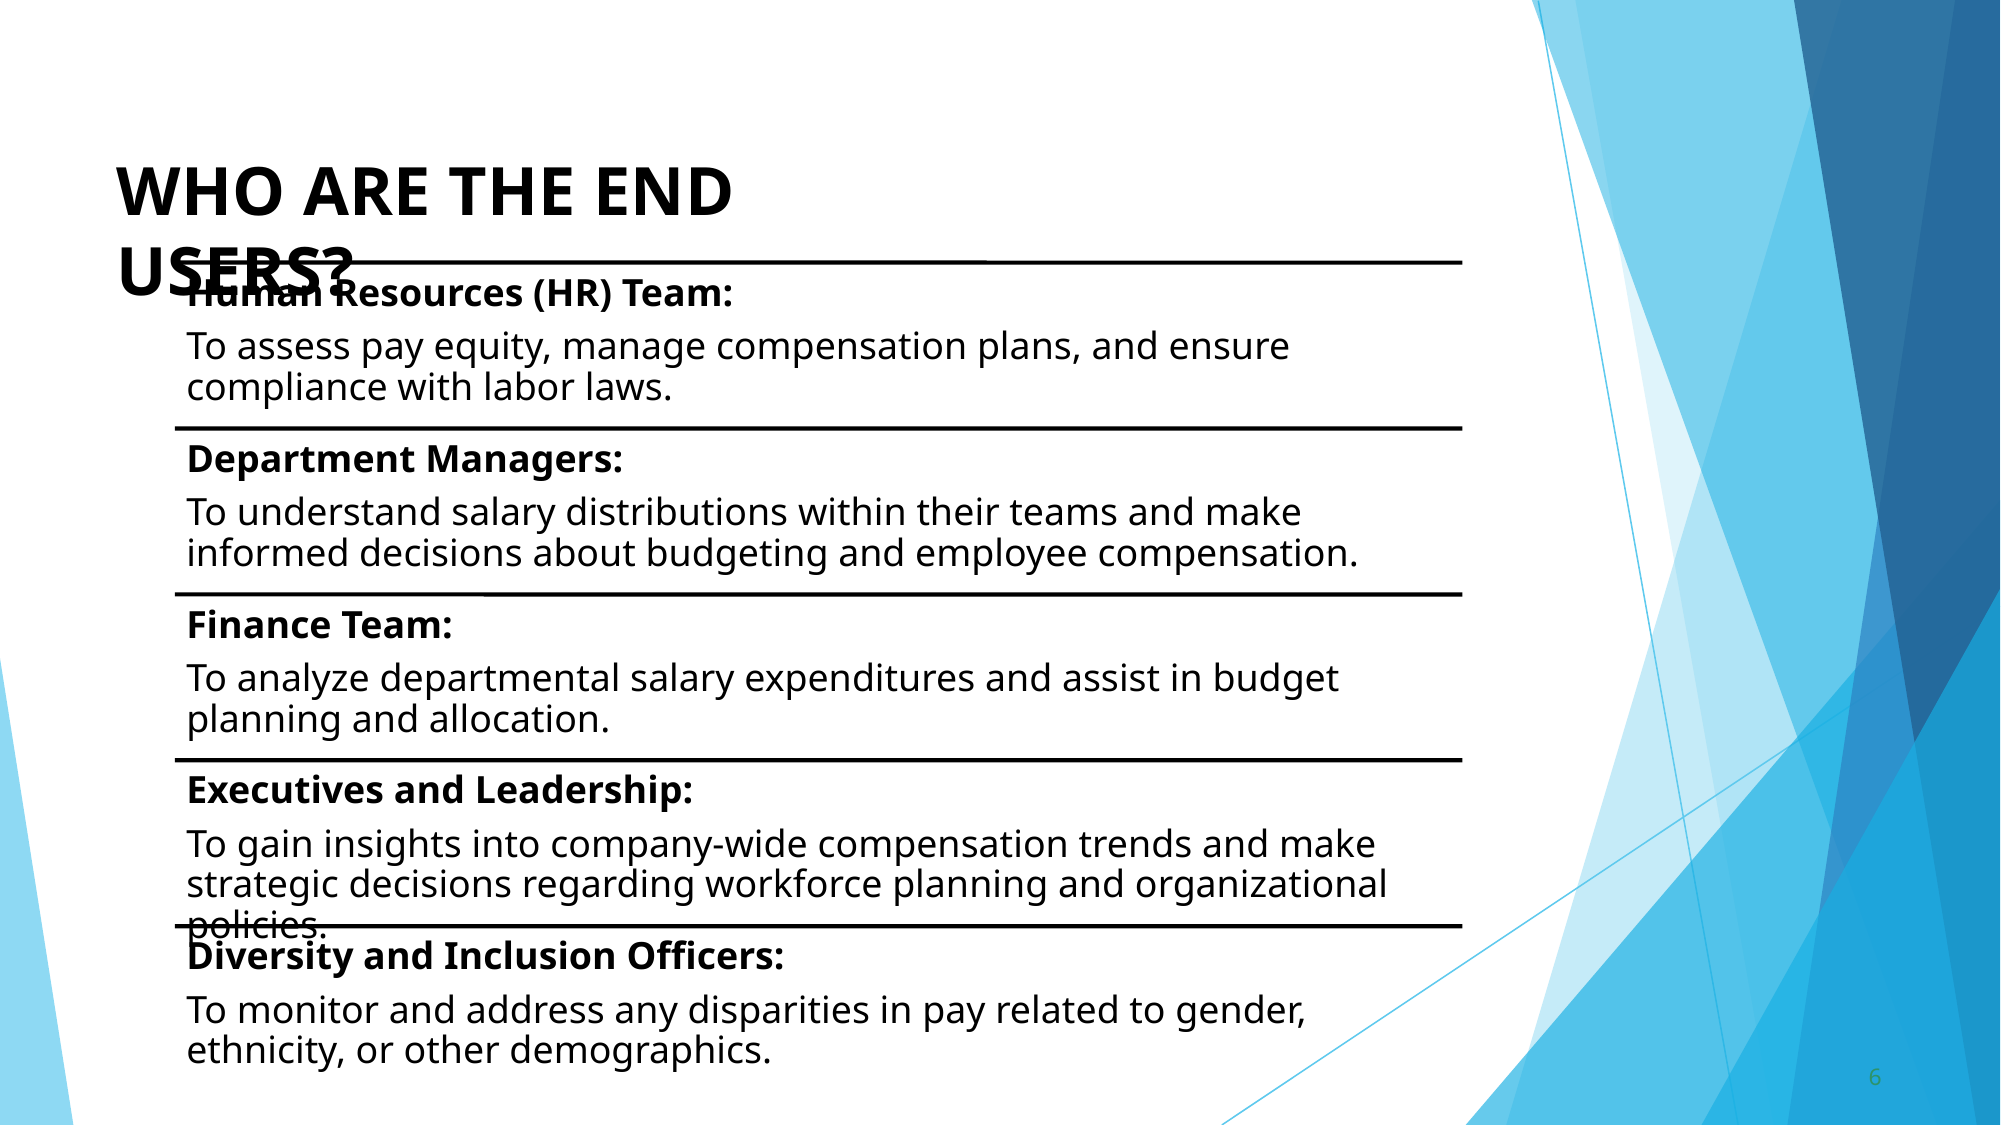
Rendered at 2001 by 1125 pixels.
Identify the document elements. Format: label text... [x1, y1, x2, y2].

picture [118, 1012, 477, 1093]
title WHO ARE THE END USERS? [114, 145, 938, 338]
text_box Finance Team: To analyze departmental salary expenditures and assist in budget planning and allocation. [174, 594, 1463, 760]
text_box Diversity and Inclusion Officers: To monitor and address any disparities in pay related to gender, ethnicity, or other demographics. [174, 926, 1463, 1092]
slide_number 6 [1861, 1061, 1888, 1125]
text_box Executives and Leadership: To gain insights into company-wide compensation trends and make strategic decisions regarding workforce planning and organizational policies. [174, 760, 1463, 926]
text_box Human Resources (HR) Team: To assess pay equity, manage compensation plans, and ensure compliance with labor laws. [174, 262, 1463, 428]
text_box Department Managers: To understand salary distributions within their teams and make informed decisions about budgeting and employee compensation. [174, 428, 1463, 594]
